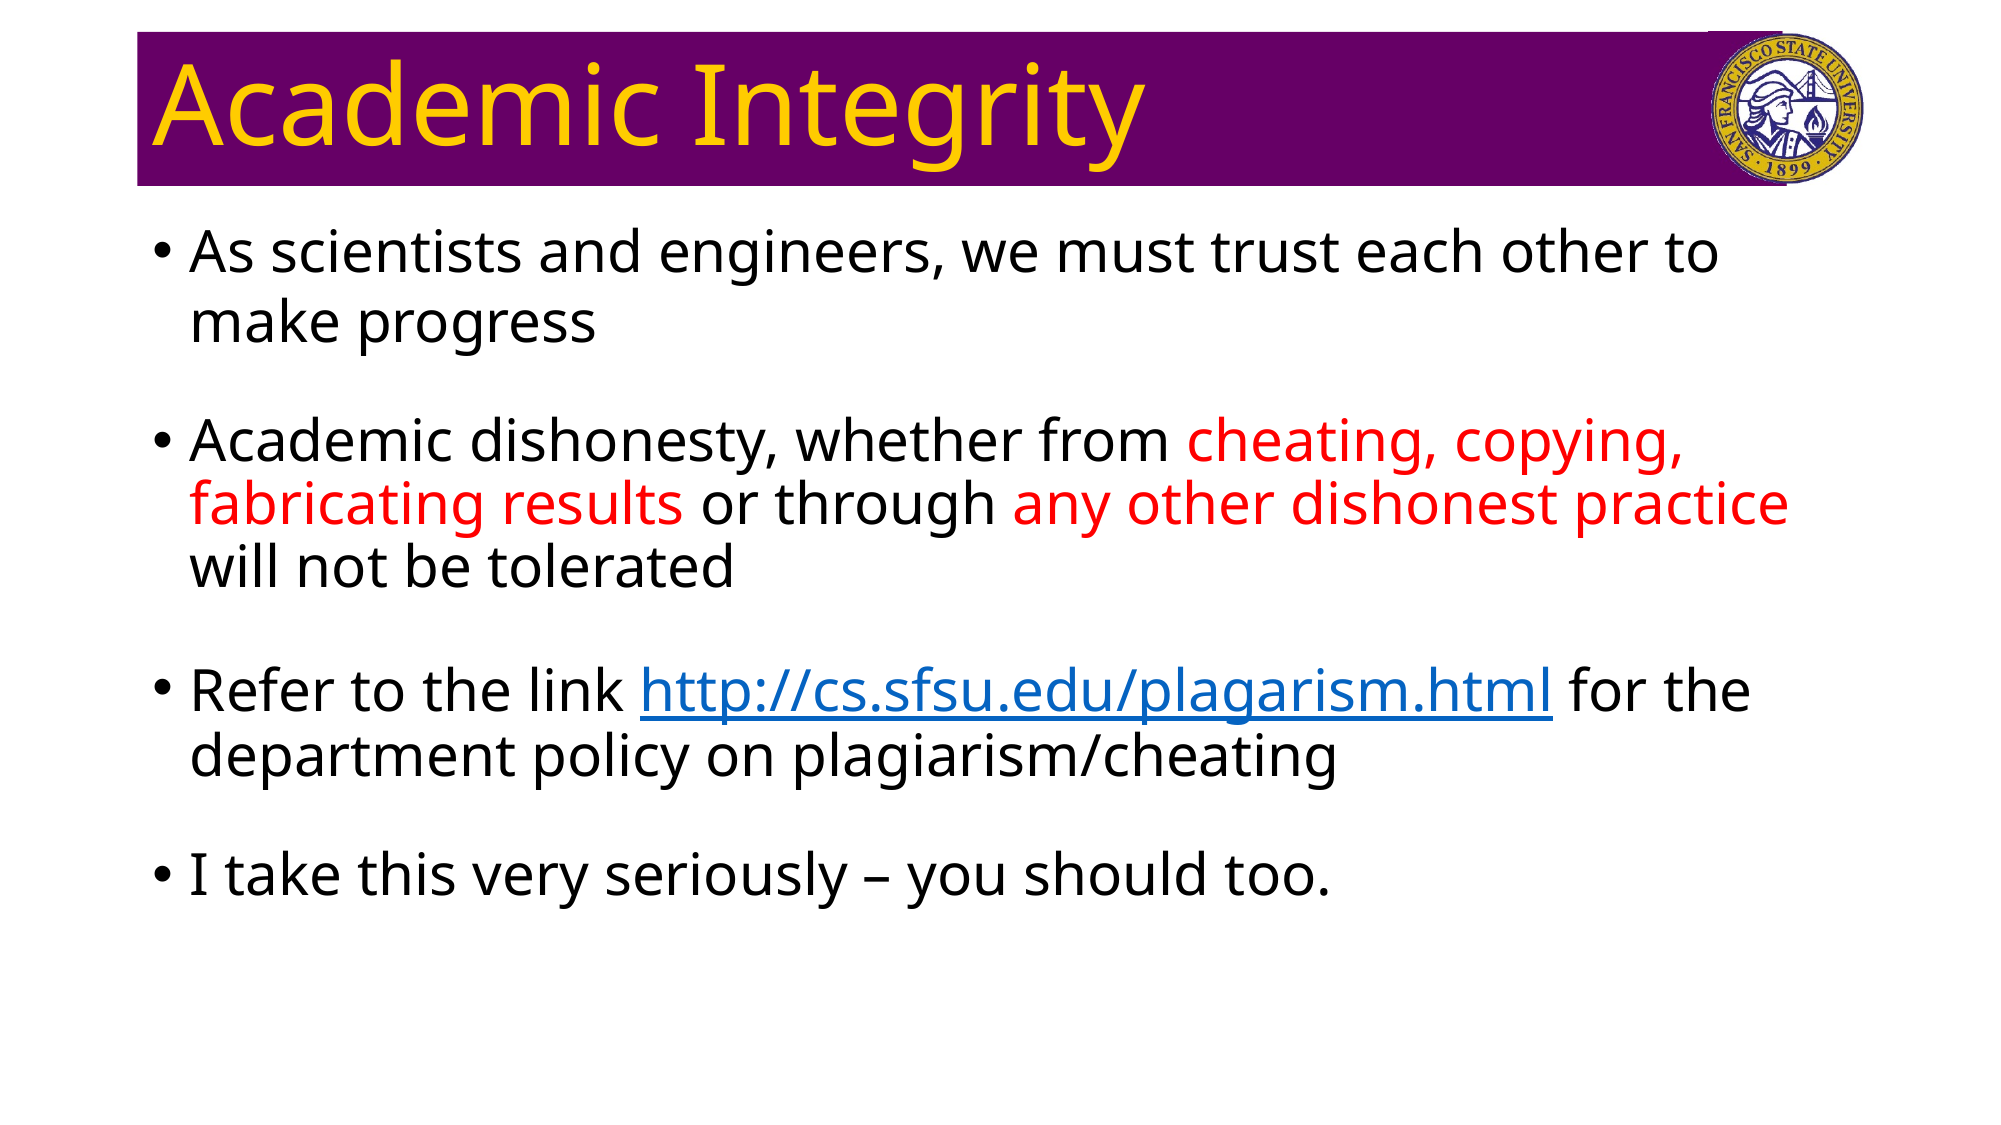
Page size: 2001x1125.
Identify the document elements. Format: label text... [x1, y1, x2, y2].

title Academic Integrity [137, 31, 1711, 186]
picture [1711, 31, 1865, 186]
list As scientists and engineers, we must trust each other to make progress Academic dishonesty, whether from cheating, copying, fabricating results or through any other dishonest practice will not be tolerated Refer to the link http://cs.sfsu.edu/plagarism.html for the department policy on plagiarism/cheating I take this very seriously – you should too. [137, 207, 1863, 1083]
